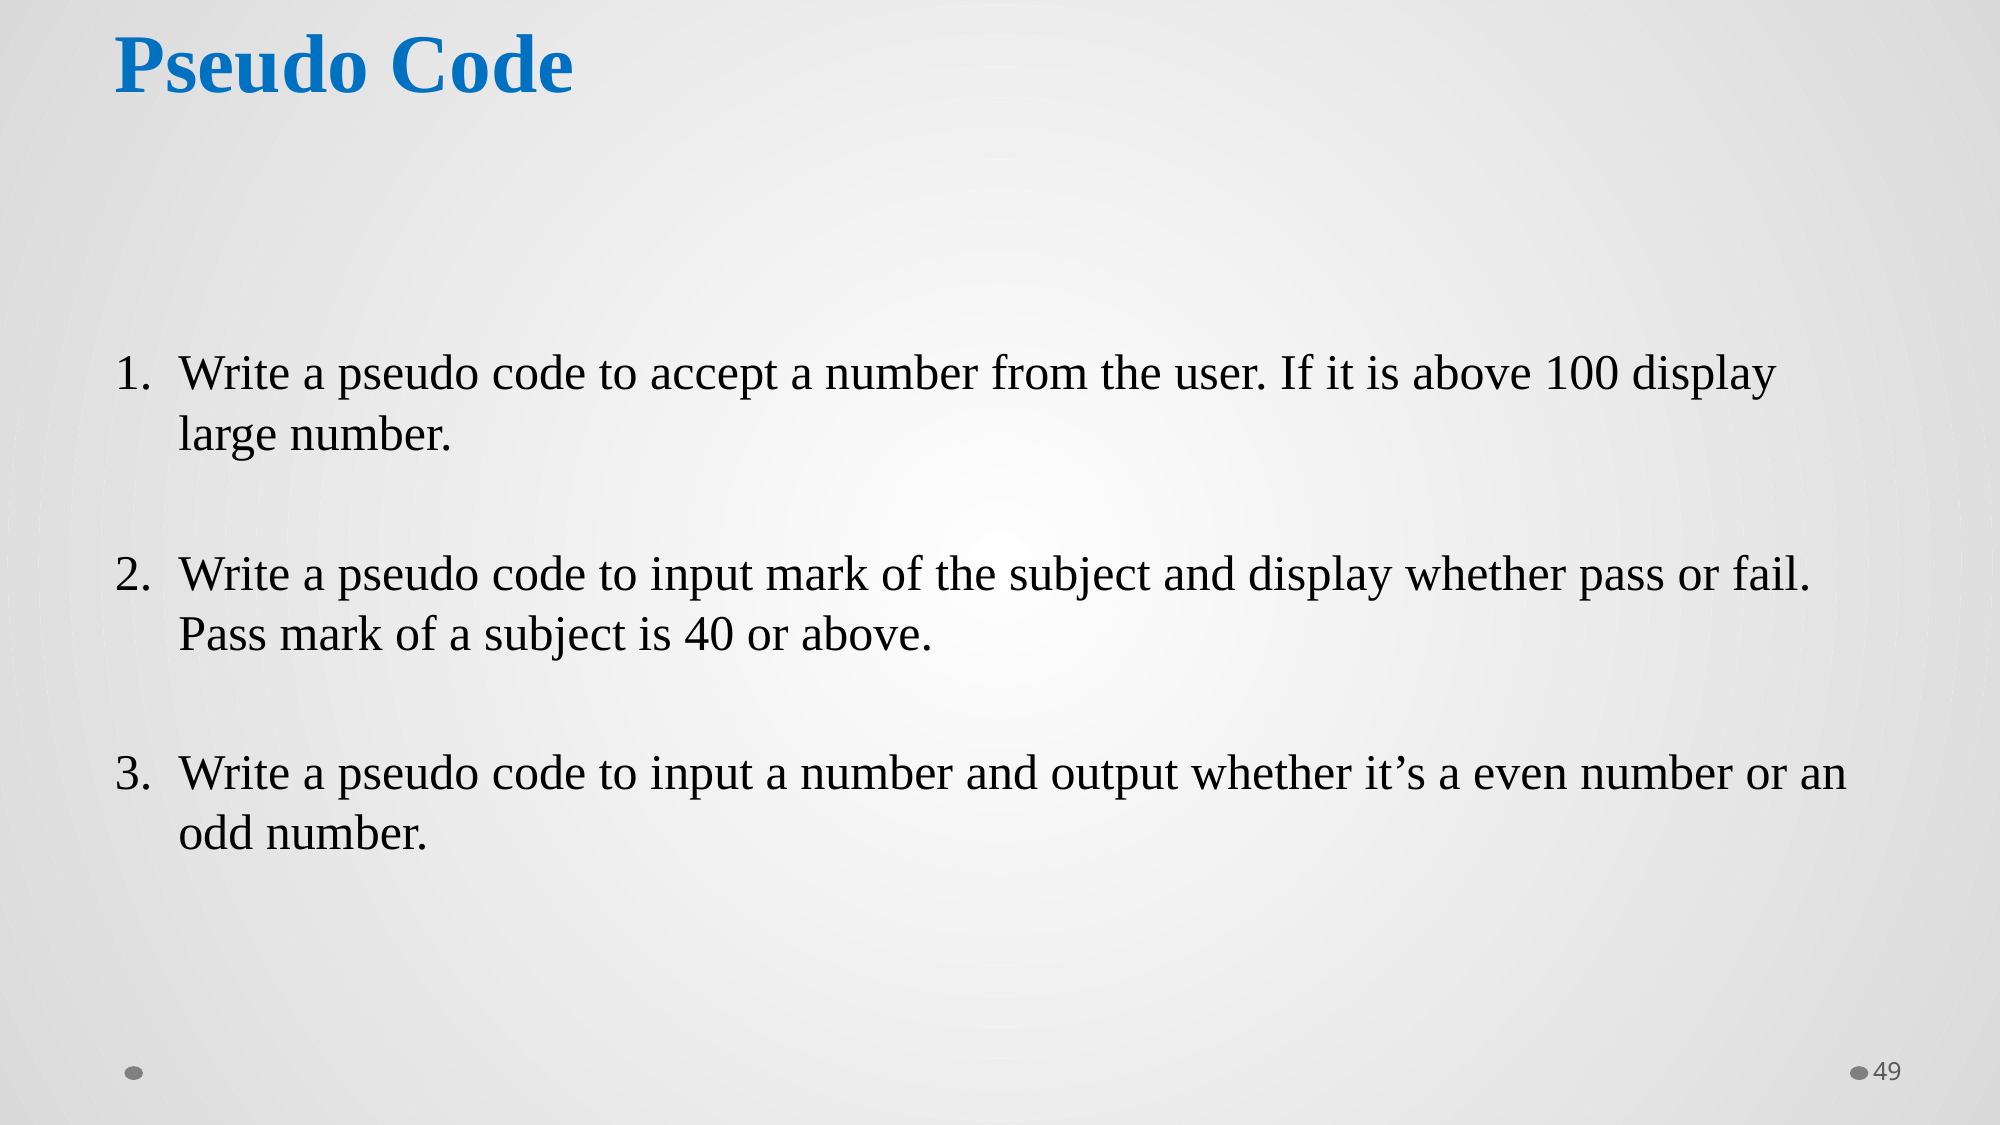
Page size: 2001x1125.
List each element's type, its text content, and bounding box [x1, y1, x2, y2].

title Pseudo Code [99, 17, 1394, 117]
list Write a pseudo code to accept a number from the user. If it is above 100 display large number. Write a pseudo code to input mark of the subject and display whether pass or fail. Pass mark of a subject is 40 or above. Write a pseudo code to input a number and output whether it’s a even number or an odd number. [99, 262, 1900, 1005]
slide_number 49 [1868, 1042, 1992, 1103]
